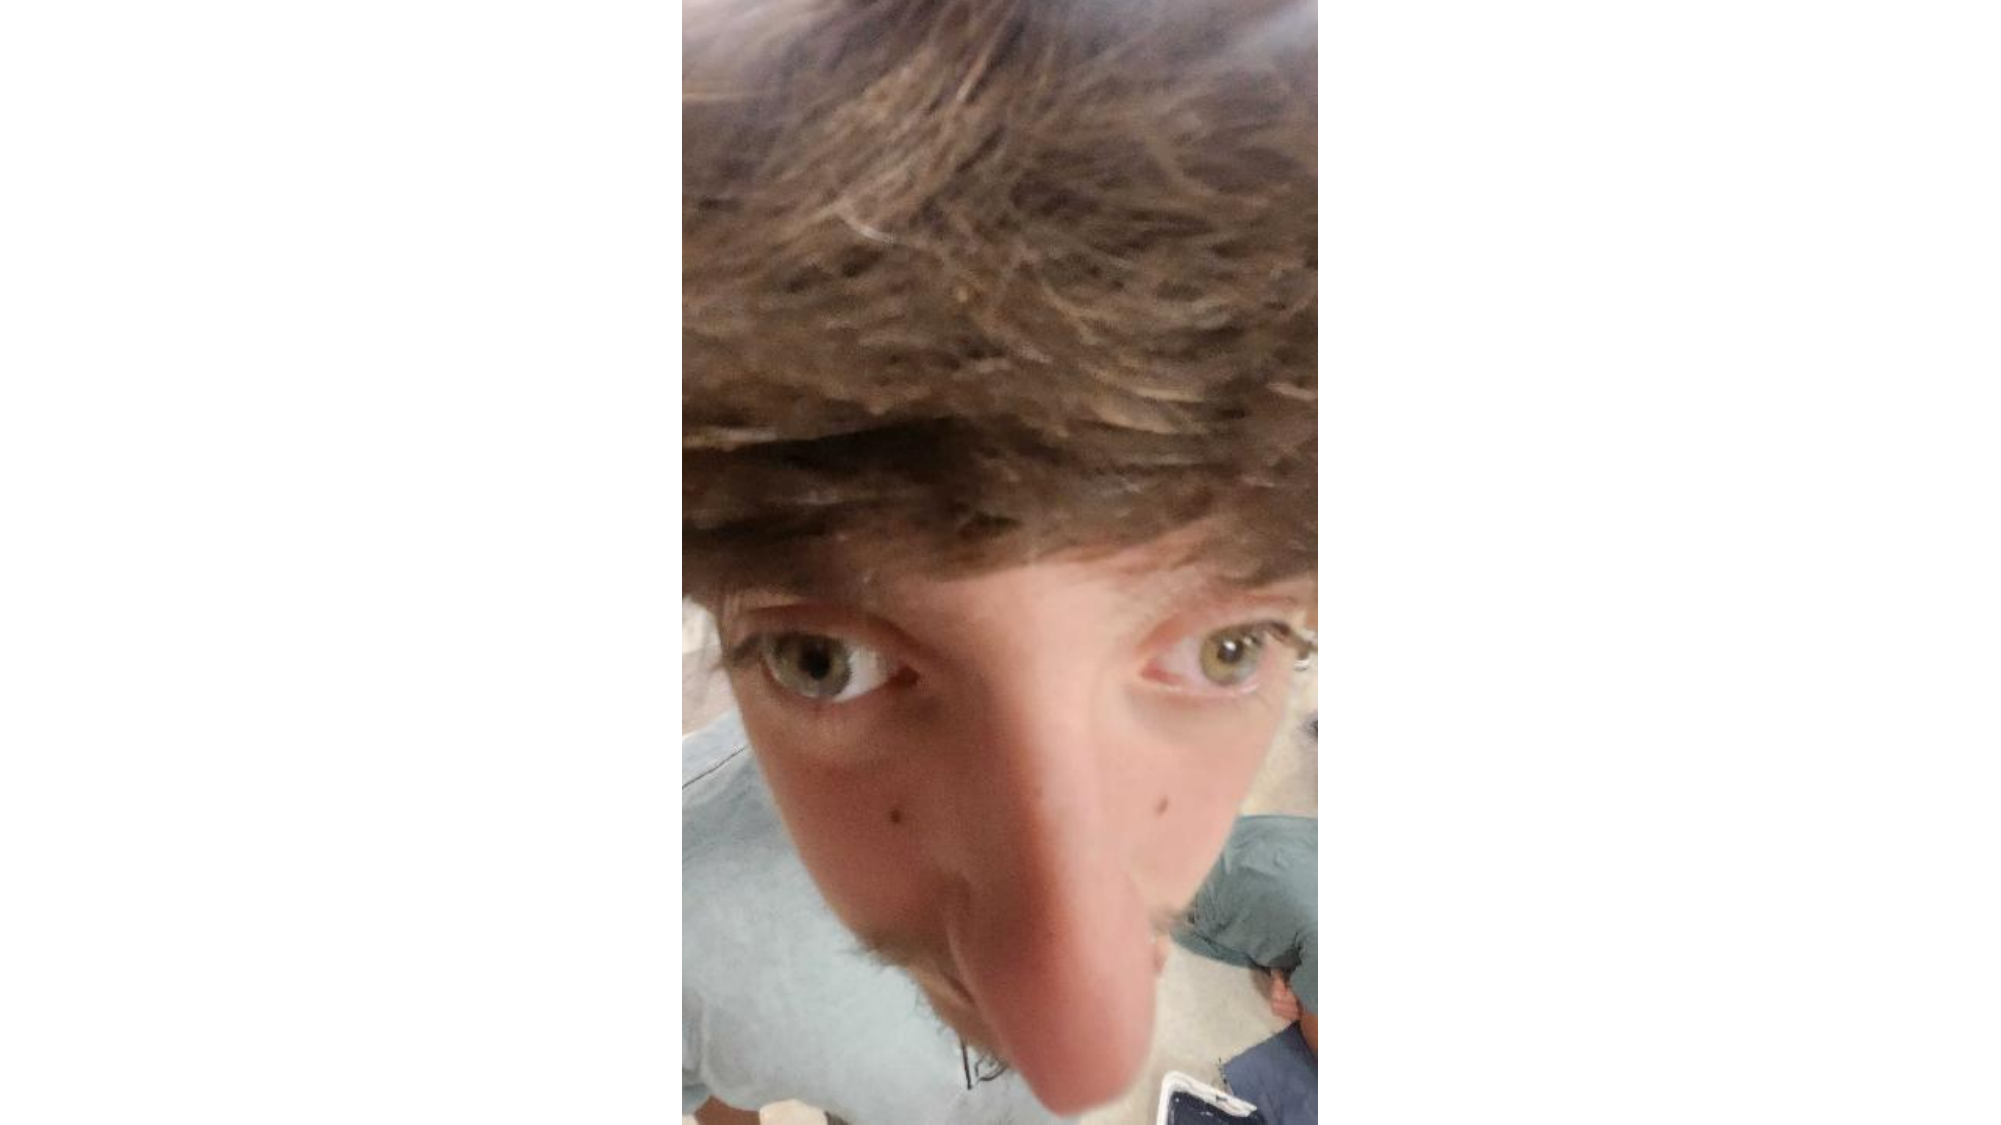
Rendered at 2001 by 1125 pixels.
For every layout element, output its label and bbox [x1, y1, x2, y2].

list [681, 0, 1319, 1125]
